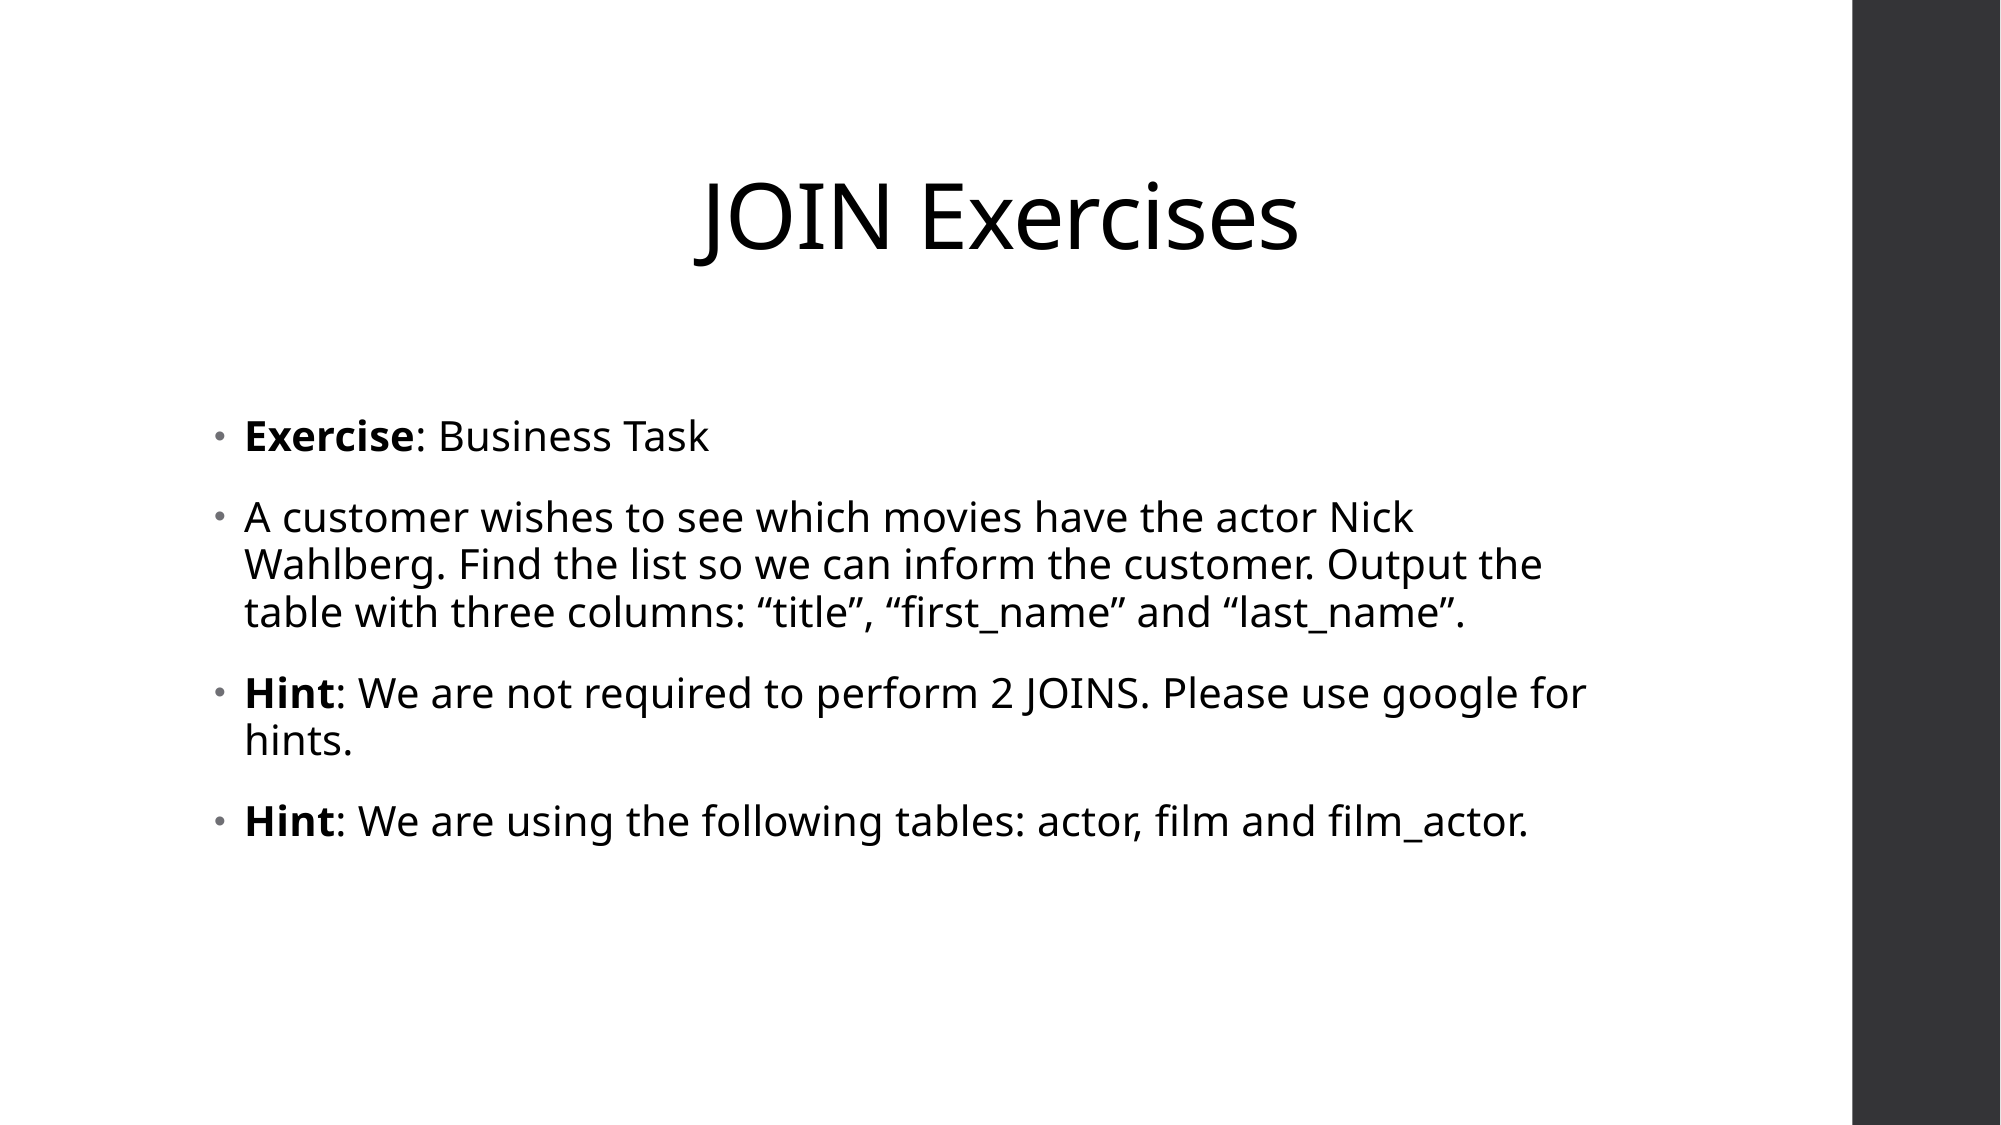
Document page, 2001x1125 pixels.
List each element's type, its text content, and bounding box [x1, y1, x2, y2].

list Exercise: Business Task A customer wishes to see which movies have the actor Nick Wahlberg. Find the list so we can inform the customer. Output the table with three columns: “title”, “first_name” and “last_name”. Hint: We are not required to perform 2 JOINS. Please use google for hints. Hint: We are using the following tables: actor, film and film_actor. [199, 301, 1610, 1016]
title JOIN Exercises [206, 60, 1797, 278]
